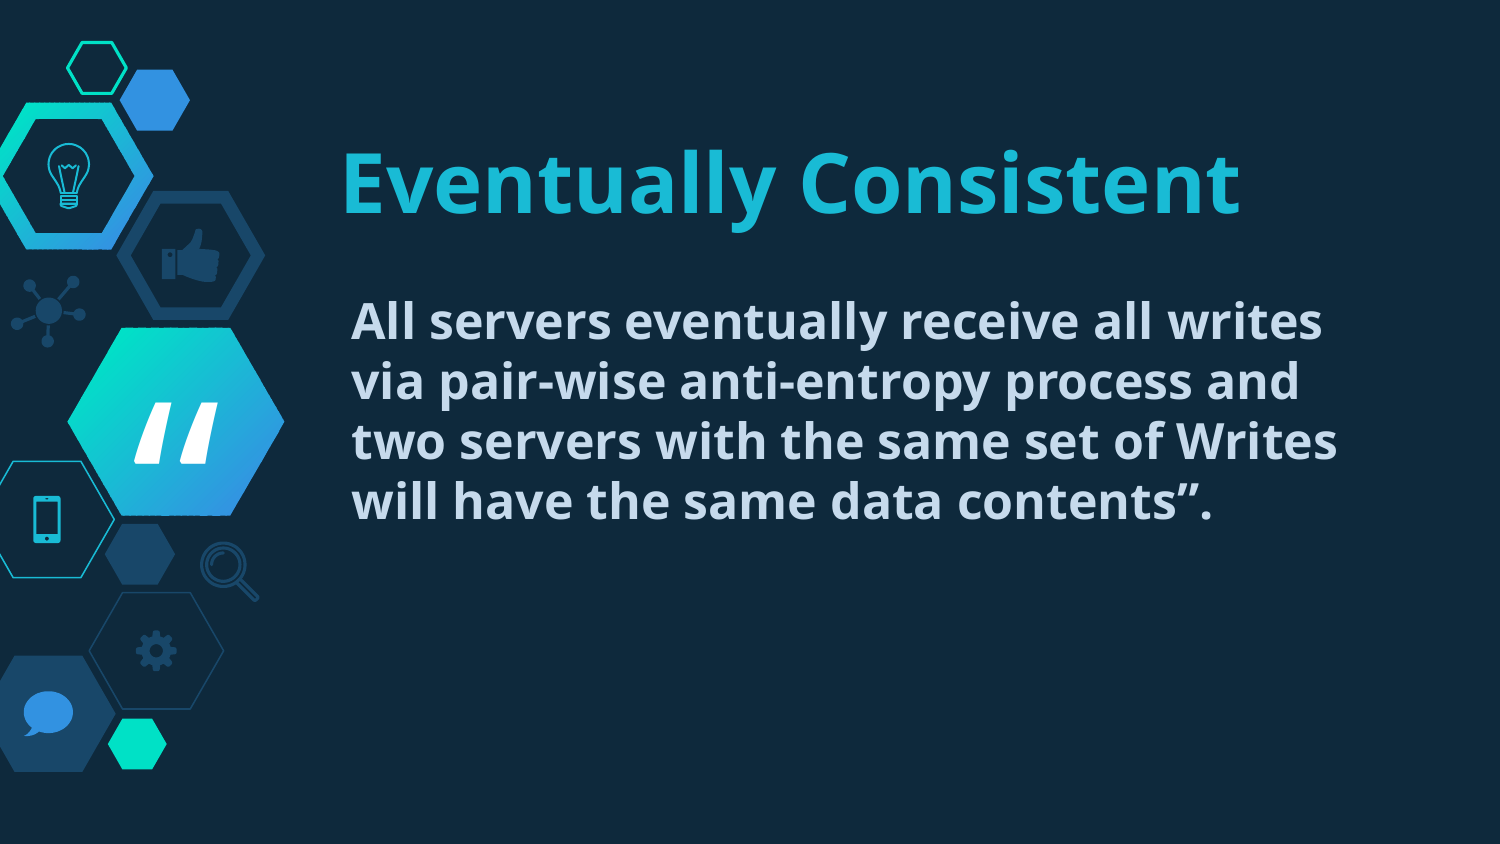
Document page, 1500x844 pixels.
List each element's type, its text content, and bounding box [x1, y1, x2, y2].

text_box Eventually Consistent [324, 138, 1275, 245]
list All servers eventually receive all writes via pair-wise anti-entropy process and two servers with the same set of Writes will have the same data contents”. [336, 342, 1420, 477]
